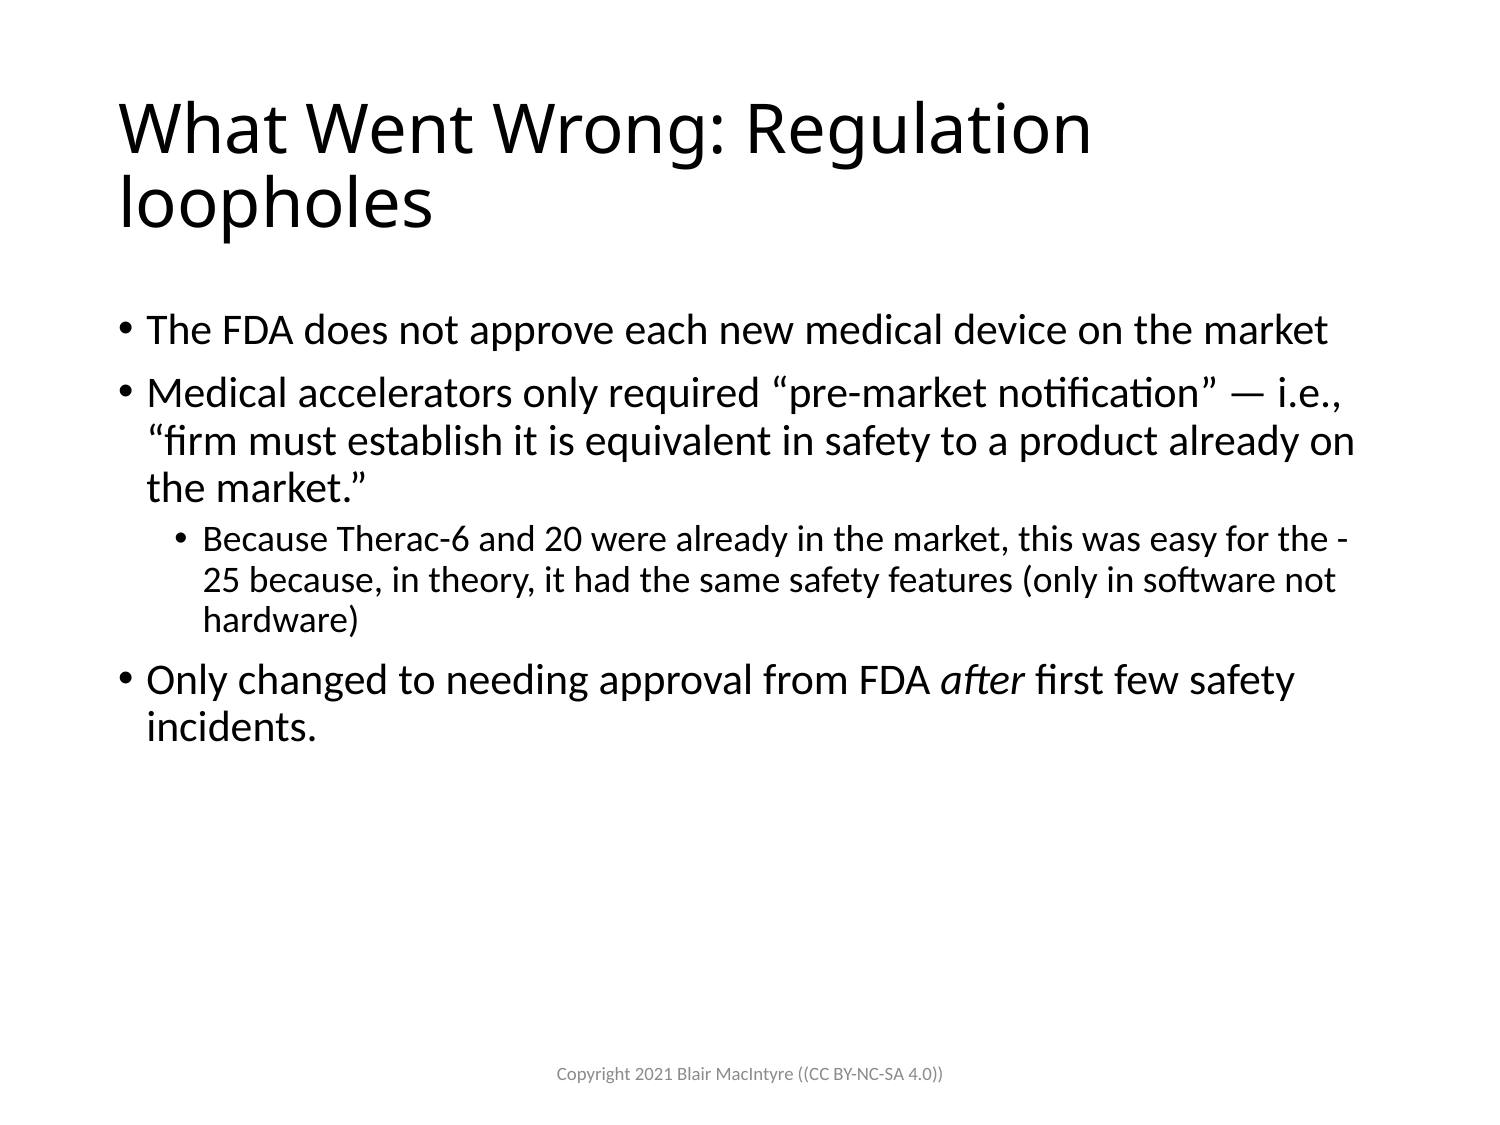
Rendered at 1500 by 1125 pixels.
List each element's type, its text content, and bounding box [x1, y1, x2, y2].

footer Copyright 2021 Blair MacIntyre ((CC BY-NC-SA 4.0)) [496, 1042, 1004, 1103]
title What Went Wrong: Regulation loopholes [103, 59, 1397, 278]
list The FDA does not approve each new medical device on the market Medical accelerators only required “pre-market notification” — i.e., “firm must establish it is equivalent in safety to a product already on the market.” Because Therac-6 and 20 were already in the market, this was easy for the -25 because, in theory, it had the same safety features (only in software not hardware) Only changed to needing approval from FDA after first few safety incidents. [103, 299, 1397, 1014]
